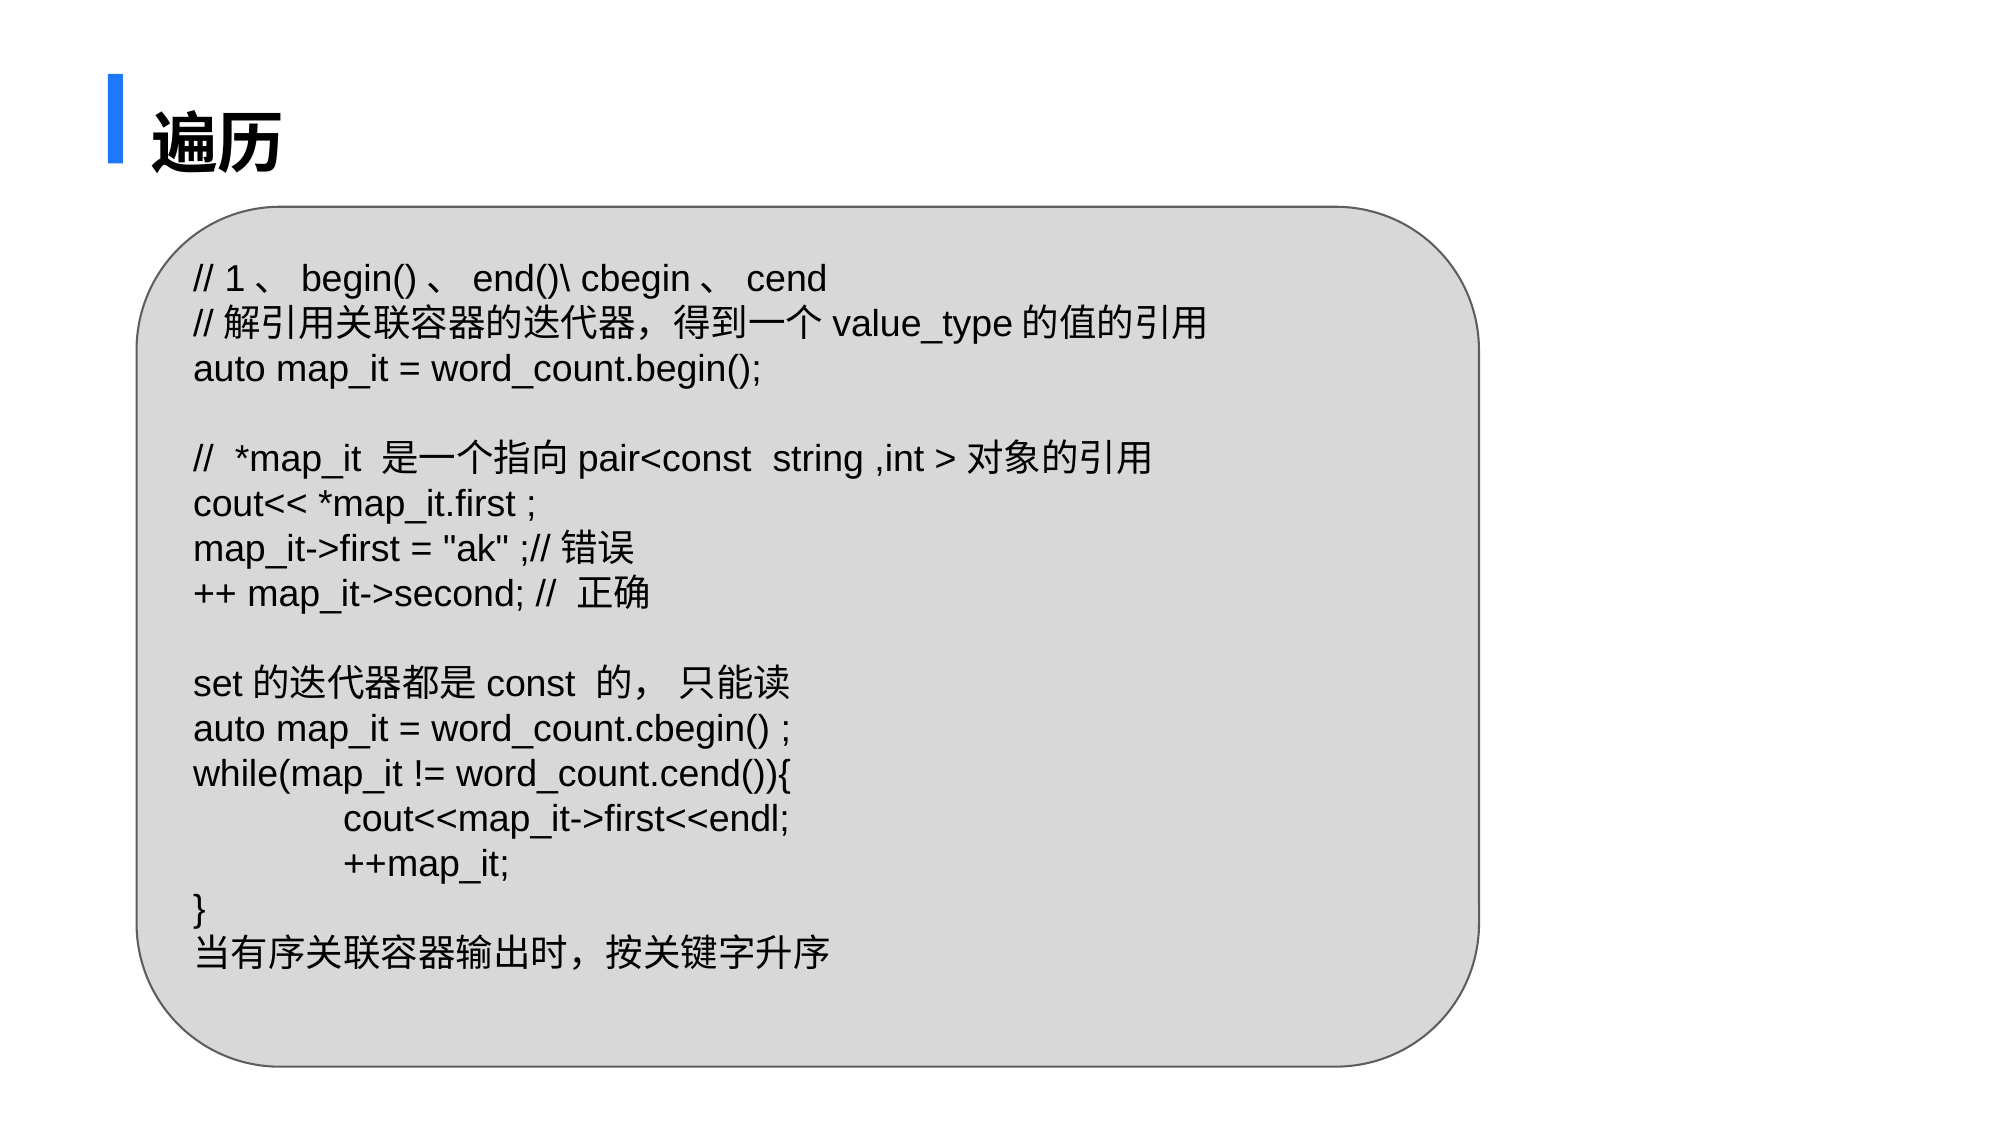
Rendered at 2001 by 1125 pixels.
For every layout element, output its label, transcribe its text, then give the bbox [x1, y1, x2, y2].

title 遍历 [136, 77, 975, 280]
text_box // 1、begin()、end()\ cbegin、cend //解引用关联容器的迭代器，得到一个value_type的值的引用 auto map_it = word_count.begin(); // *map_it 是一个指向pair<const string ,int >对象的引用 cout<< *map_it.first ; map_it->first = "ak" ;//错误 ++ map_it->second; // 正确 set的迭代器都是const 的， 只能读 auto map_it = word_count.cbegin() ; while(map_it != word_count.cend()){ cout<<map_it->first<<endl; ++map_it; } 当有序关联容器输出时，按关键字升序 [135, 205, 1481, 1068]
